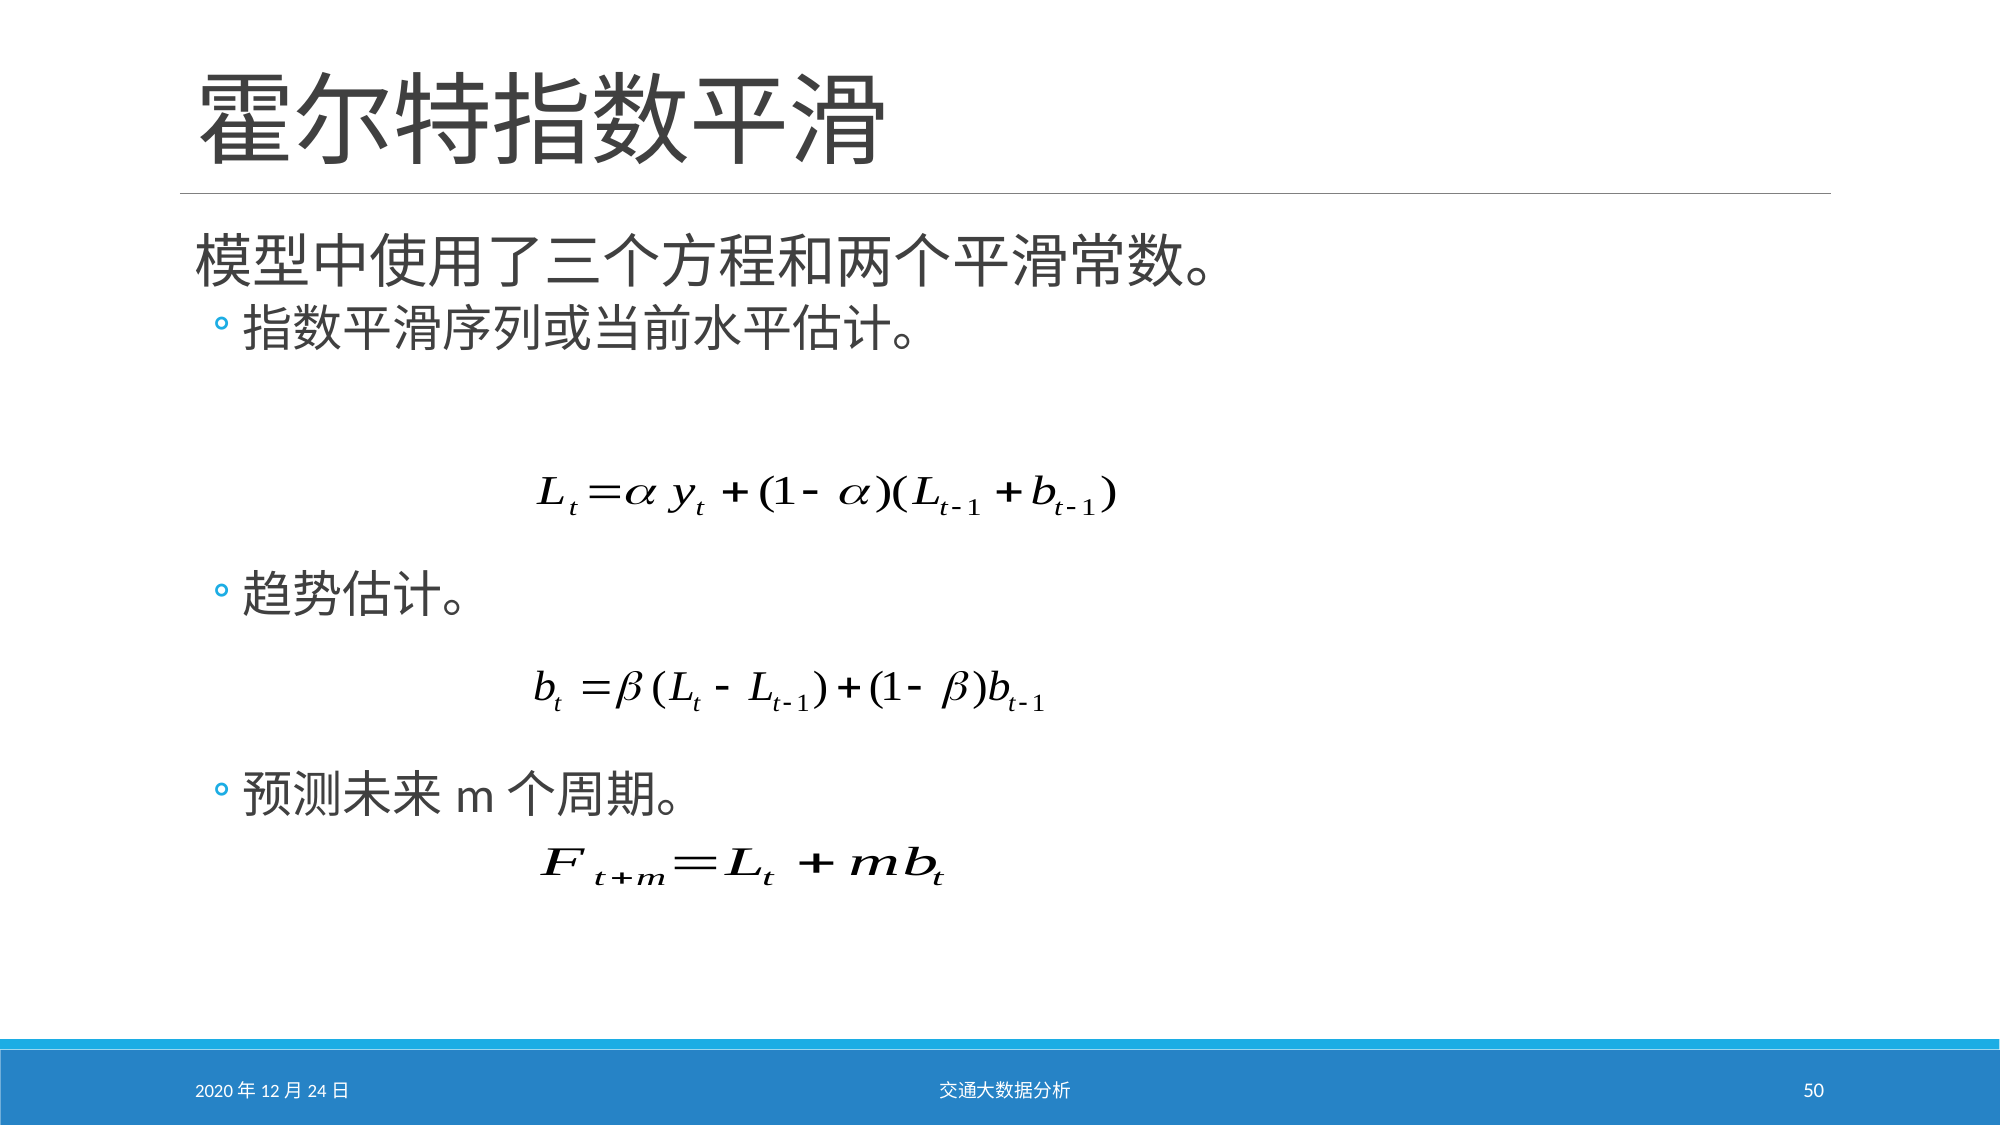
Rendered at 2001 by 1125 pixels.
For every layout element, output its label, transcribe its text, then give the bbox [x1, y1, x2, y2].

slide_number 50 [1624, 1059, 1840, 1120]
title 霍尔特指数平滑 [179, 20, 1830, 185]
footer 交通大数据分析 [609, 1059, 1401, 1120]
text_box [527, 833, 958, 896]
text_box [527, 657, 1054, 723]
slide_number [179, 1059, 586, 1120]
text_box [527, 463, 1129, 526]
text_box 模型中使用了三个方程和两个平滑常数。 指数平滑序列或当前水平估计。 趋势估计。 预测未来m个周期。 [179, 224, 1750, 982]
